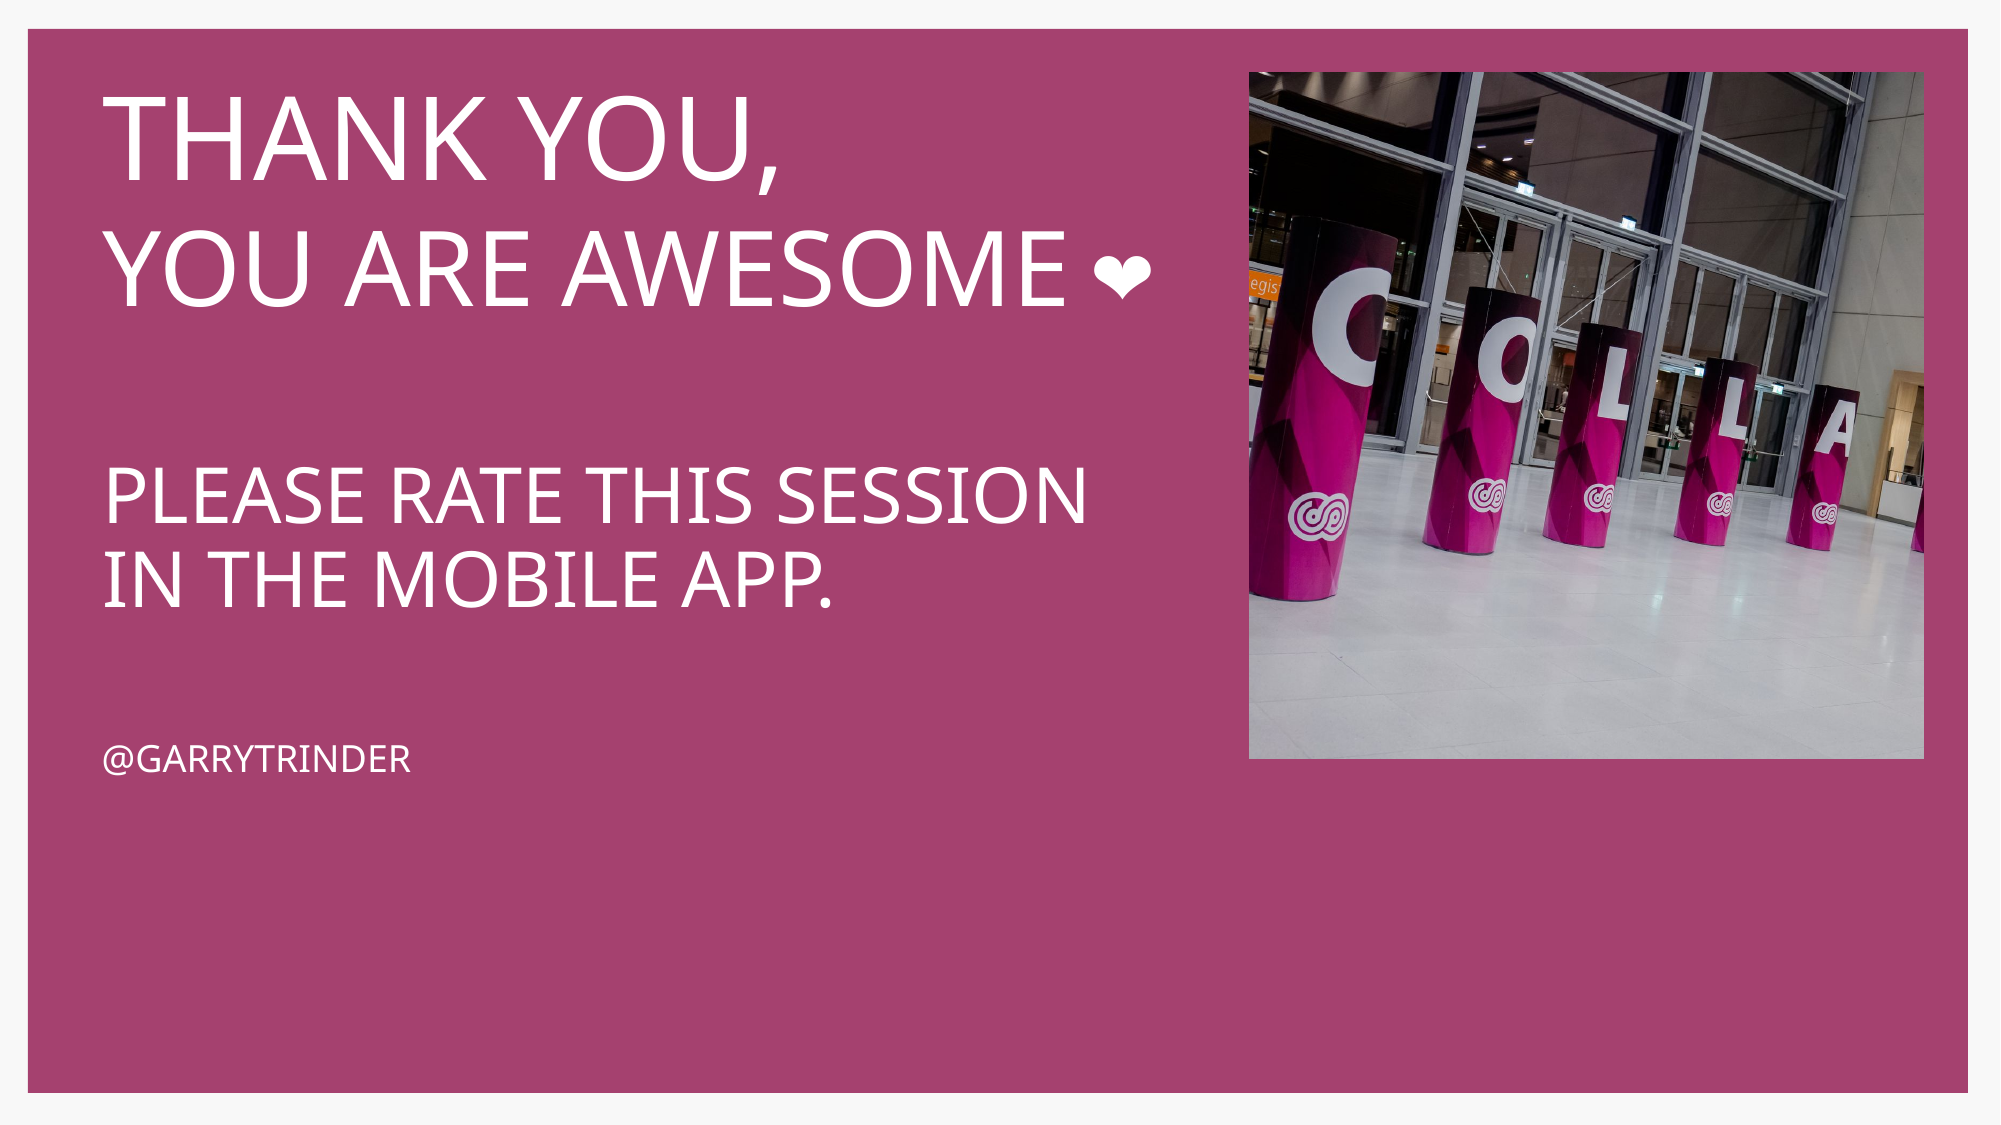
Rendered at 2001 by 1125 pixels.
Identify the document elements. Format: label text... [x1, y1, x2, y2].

text_box @GARRYTRINDER [86, 727, 1163, 788]
picture [1248, 72, 1924, 759]
list THANK YOU, YOU ARE AWESOME ❤️ PLEASE RATE THIS SESSION IN THE MOBILE APP. [86, 72, 1175, 721]
